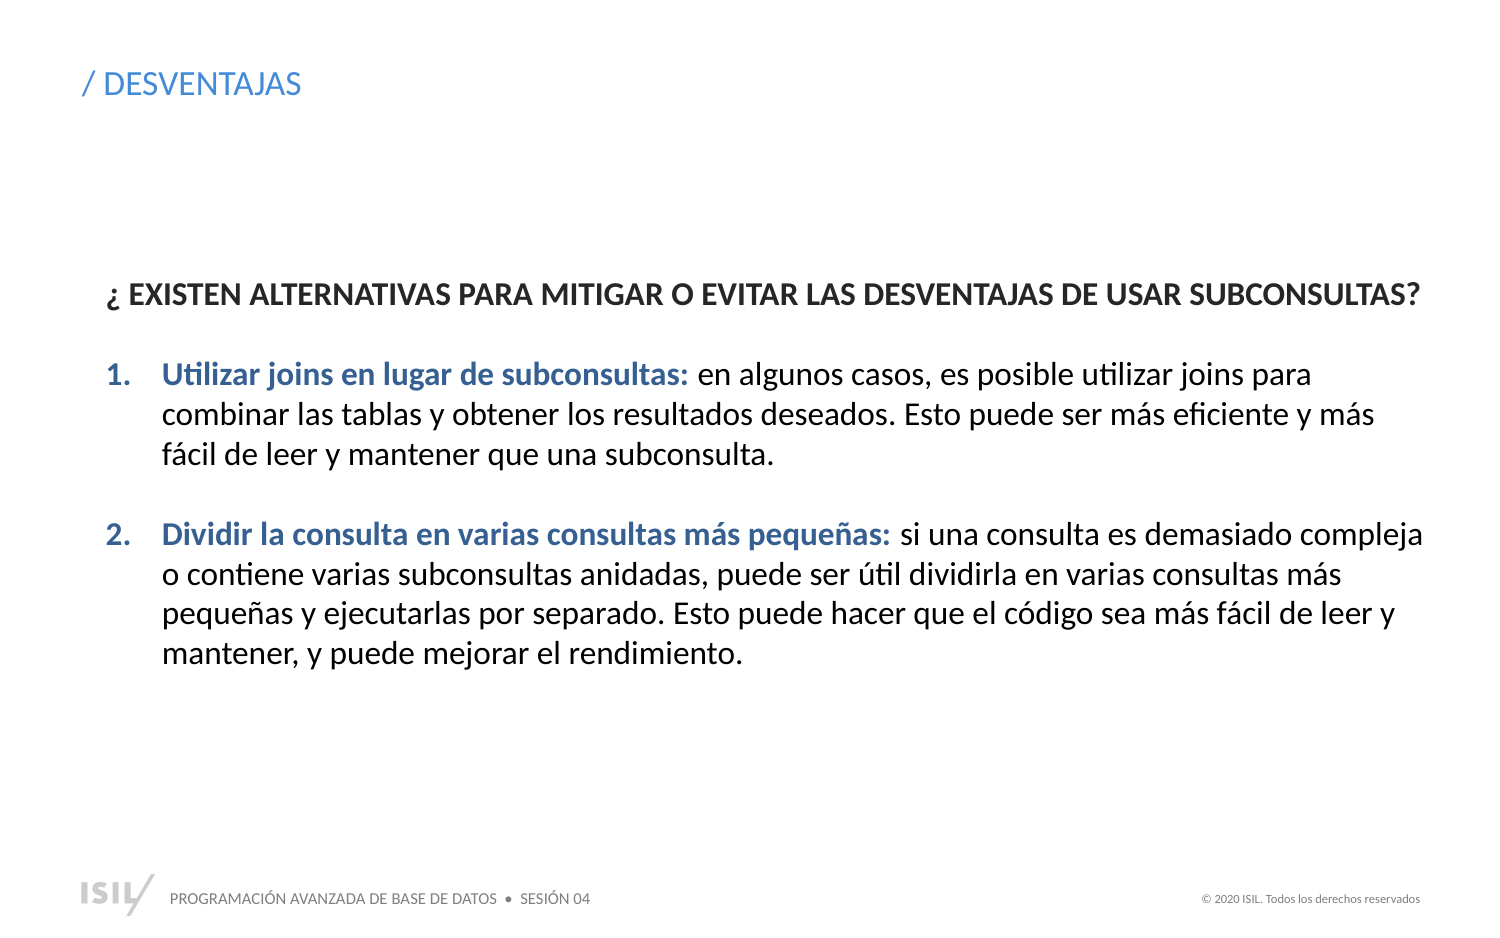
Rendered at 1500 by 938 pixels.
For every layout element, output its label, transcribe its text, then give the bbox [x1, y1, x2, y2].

text_box / DESVENTAJAS [66, 52, 1249, 111]
text_box Utilizar joins en lugar de subconsultas: en algunos casos, es posible utilizar joins para combinar las tablas y obtener los resultados deseados. Esto puede ser más eficiente y más fácil de leer y mantener que una subconsulta. Dividir la consulta en varias consultas más pequeñas: si una consulta es demasiado compleja o contiene varias subconsultas anidadas, puede ser útil dividirla en varias consultas más pequeñas y ejecutarlas por separado. Esto puede hacer que el código sea más fácil de leer y mantener, y puede mejorar el rendimiento. [103, 337, 1431, 672]
text_box ¿ EXISTEN ALTERNATIVAS PARA MITIGAR O EVITAR LAS DESVENTAJAS DE USAR SUBCONSULTAS? [103, 272, 1431, 313]
